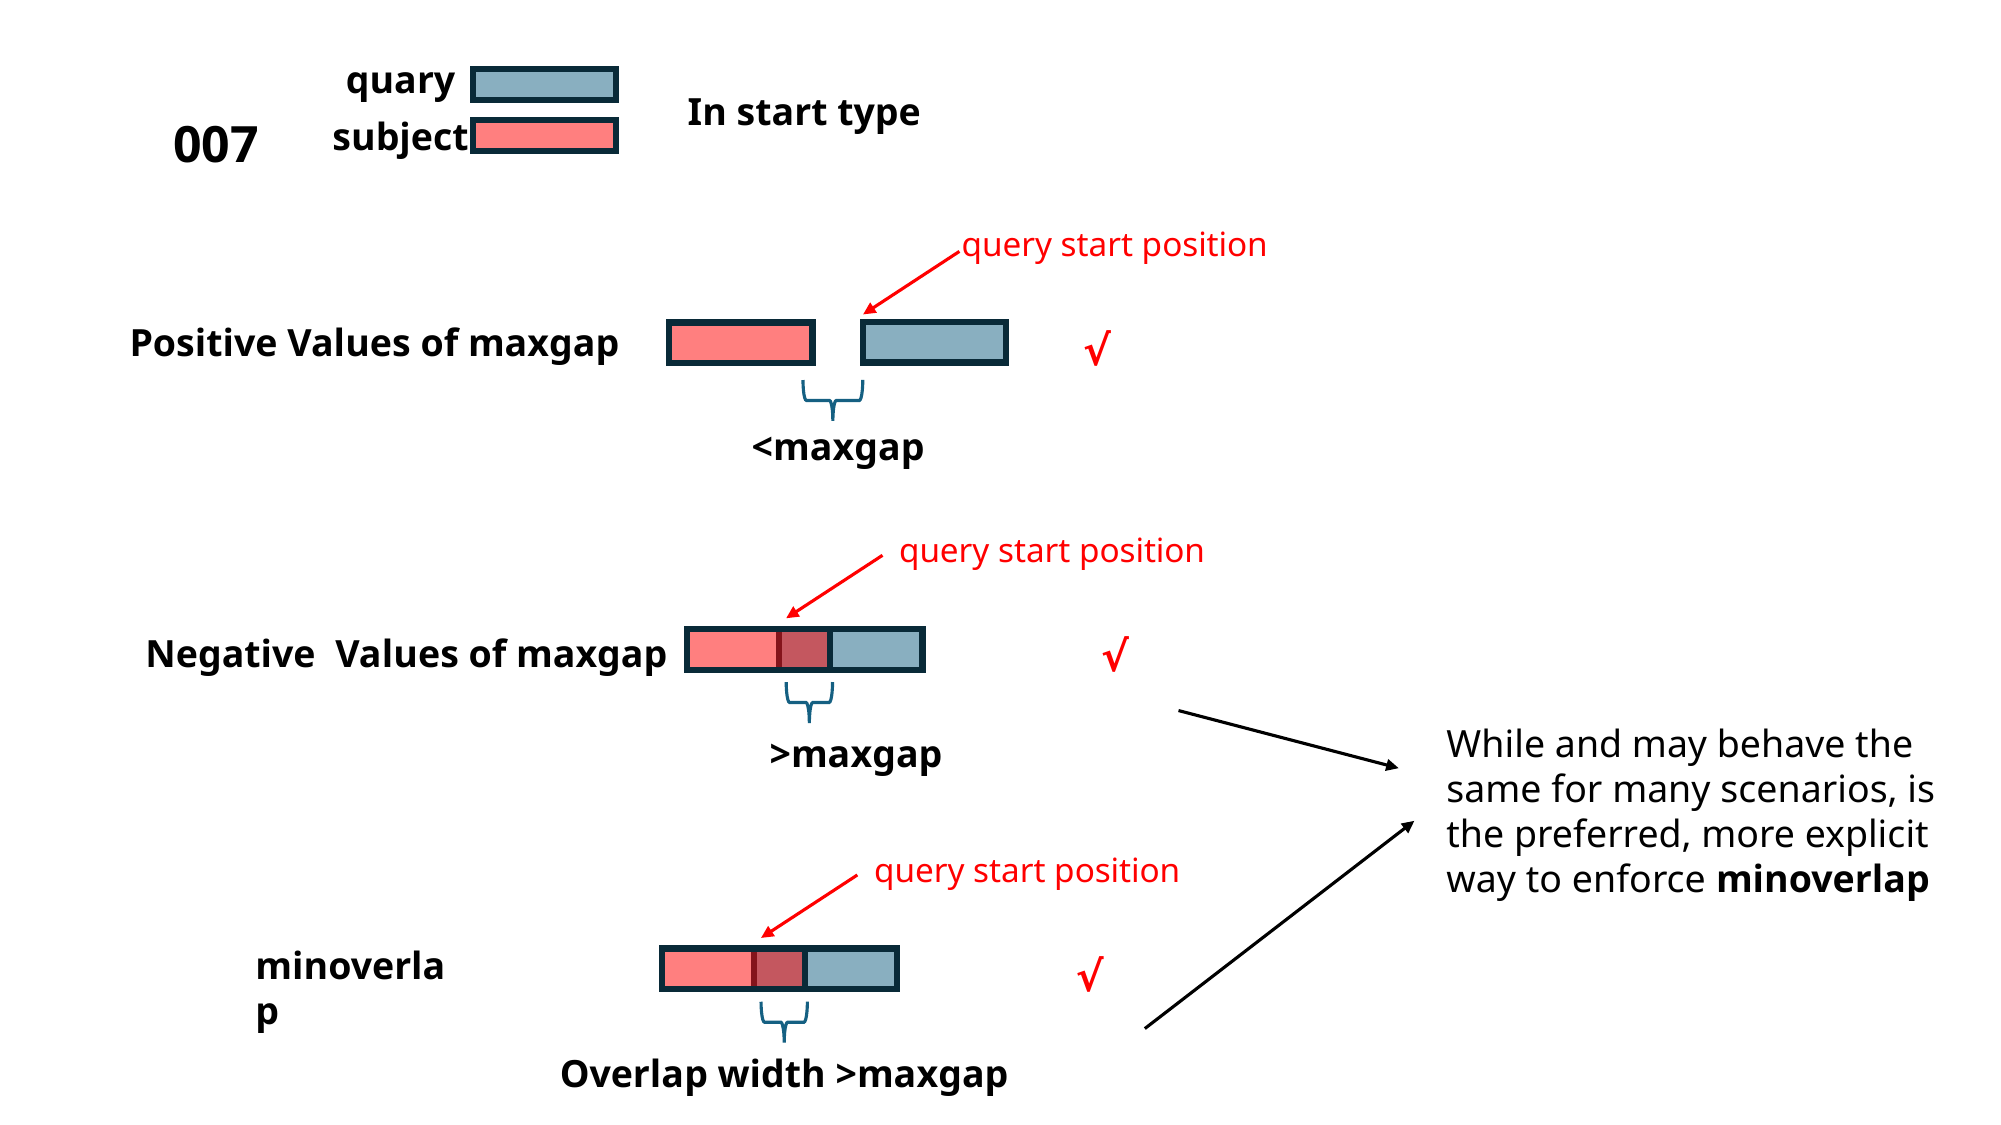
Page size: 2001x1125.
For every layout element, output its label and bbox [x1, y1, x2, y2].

text_box [130, 47, 1984, 1104]
